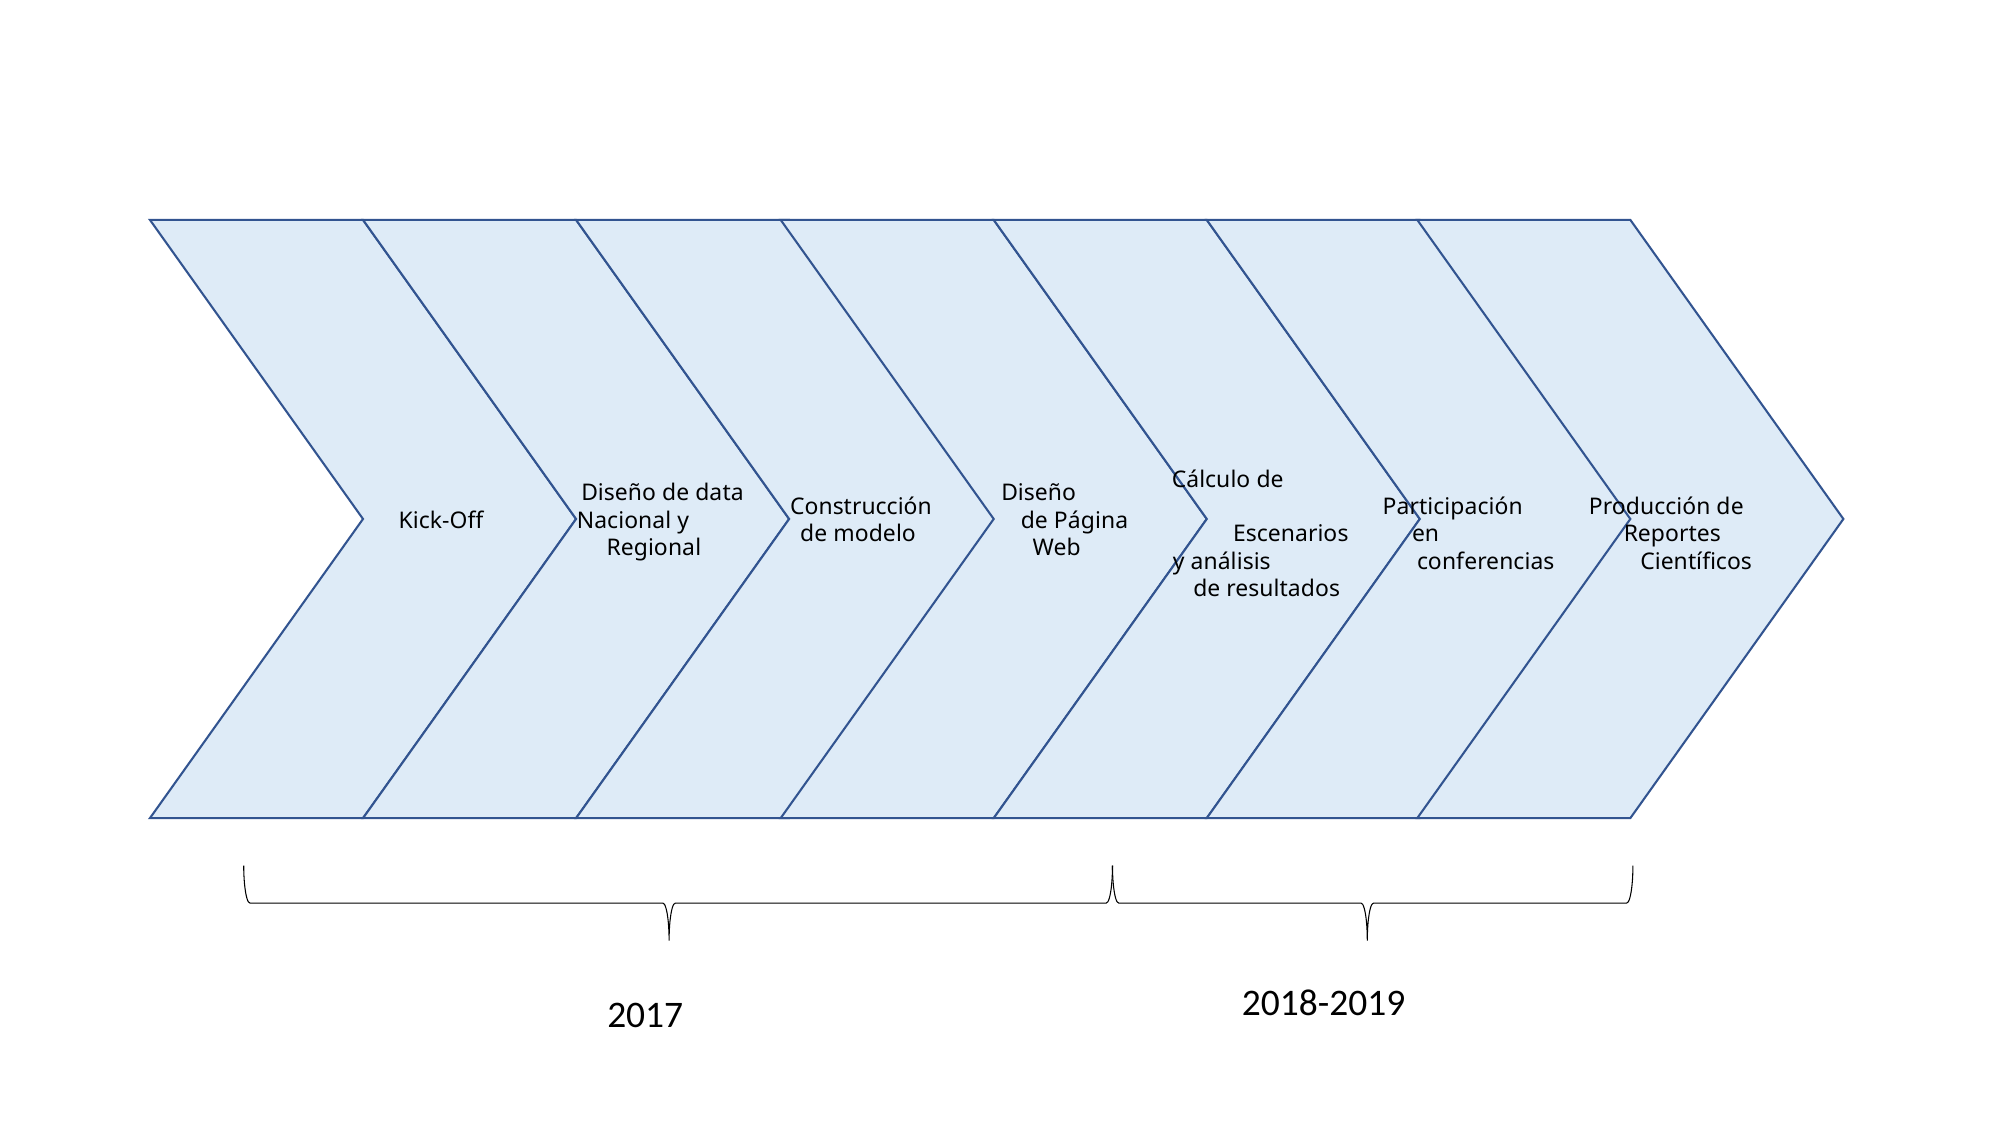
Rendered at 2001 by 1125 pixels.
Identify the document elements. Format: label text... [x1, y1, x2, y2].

text_box [1111, 865, 1634, 941]
text_box Participación en conferencias [1204, 218, 1628, 820]
text_box Kick-Off [147, 218, 574, 820]
text_box 2017 [363, 982, 863, 1043]
text_box 2018-2019 [1227, 970, 1727, 1030]
text_box [243, 865, 1112, 941]
text_box Diseño de data Nacional y Regional [361, 218, 787, 820]
text_box Cálculo de Escenarios y análisis de resultados [991, 218, 1417, 820]
text_box Diseño de Página Web [778, 218, 1204, 820]
text_box Construcción de modelo [574, 218, 991, 820]
text_box Producción de Reportes Científicos [1415, 218, 1845, 820]
